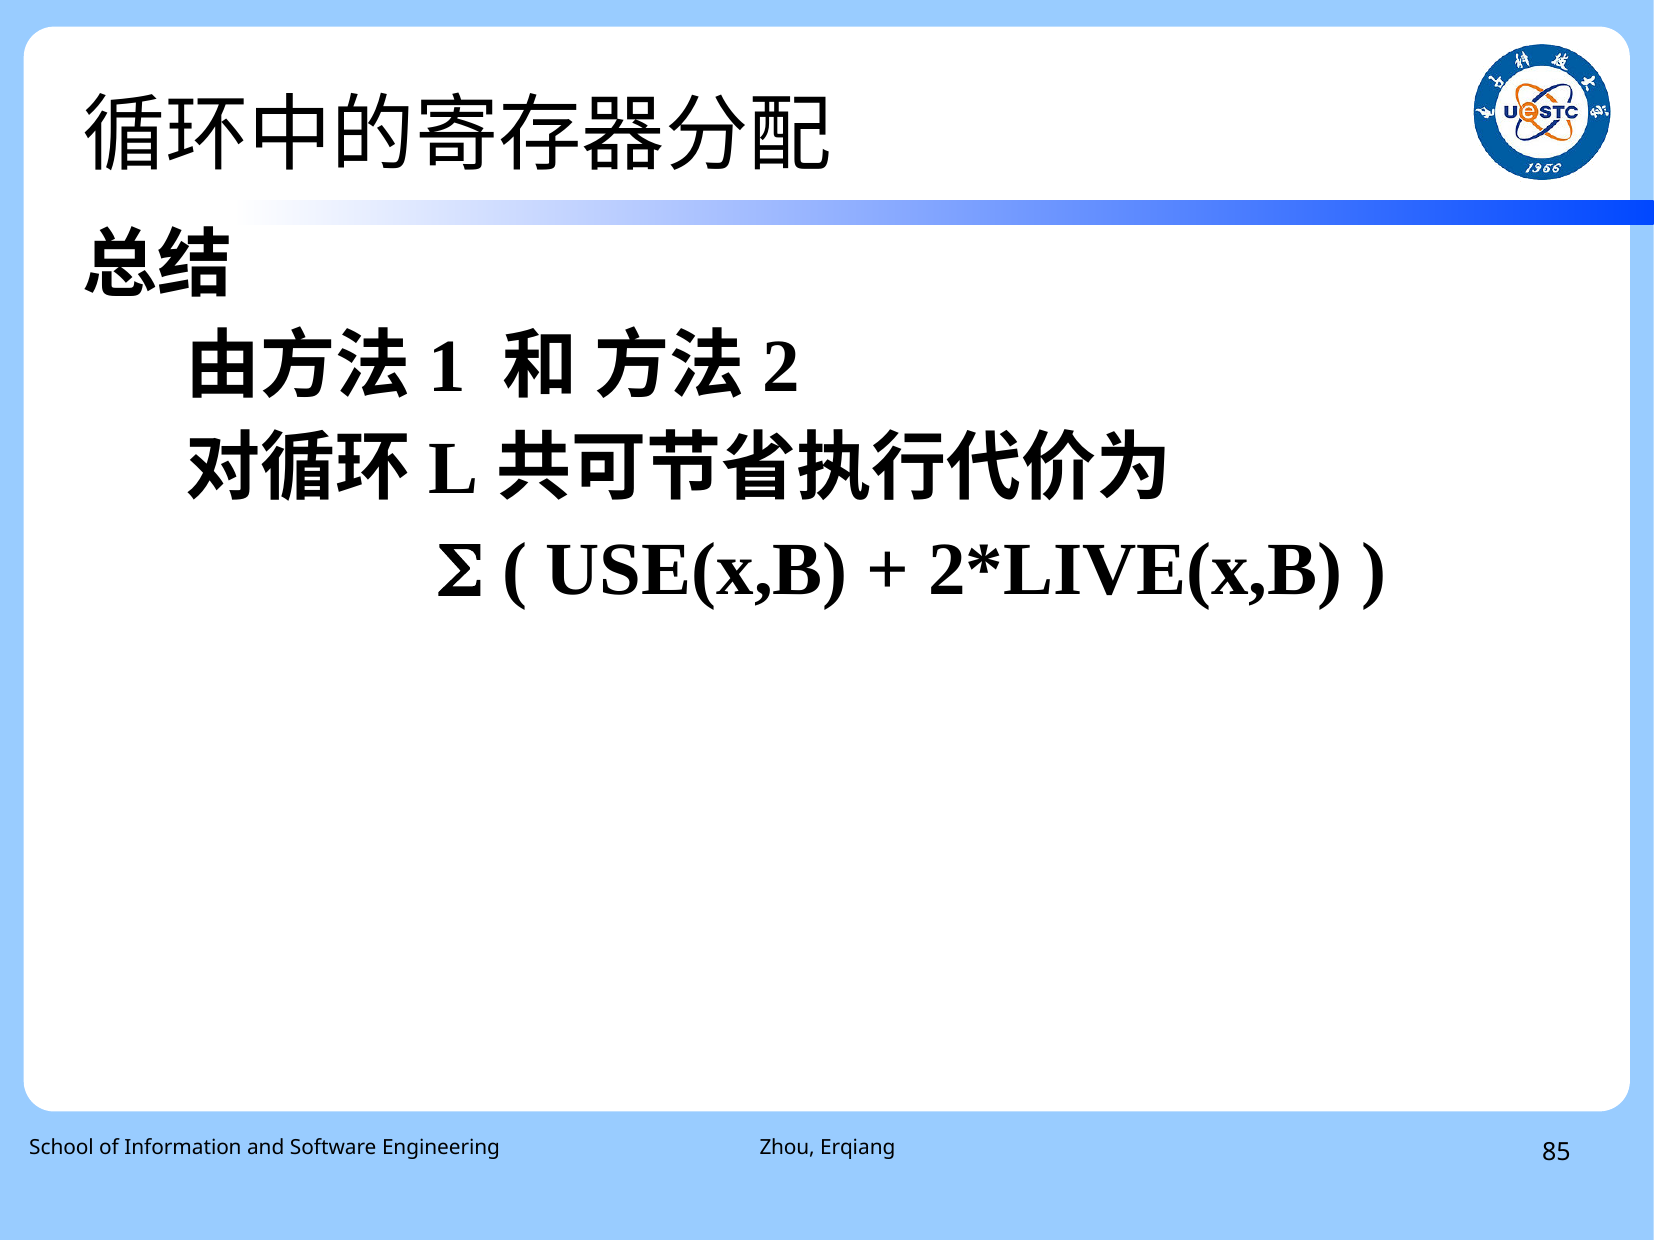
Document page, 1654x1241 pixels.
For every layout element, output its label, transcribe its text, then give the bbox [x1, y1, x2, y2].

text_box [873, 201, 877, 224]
text_box Zhou, Erqiang [565, 1129, 1090, 1215]
text_box School of Information and Software Engineering [23, 1129, 532, 1215]
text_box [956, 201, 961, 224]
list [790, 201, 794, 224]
text_box [1185, 1129, 1571, 1215]
title 循环中的寄存器分配 [82, 49, 1370, 201]
list 总结 由方法1 和 方法2 对循环L共可节省执行代价为  ( USE(x,B) + 2*LIVE(x,B) ) [82, 228, 1571, 1101]
picture [1464, 35, 1619, 189]
